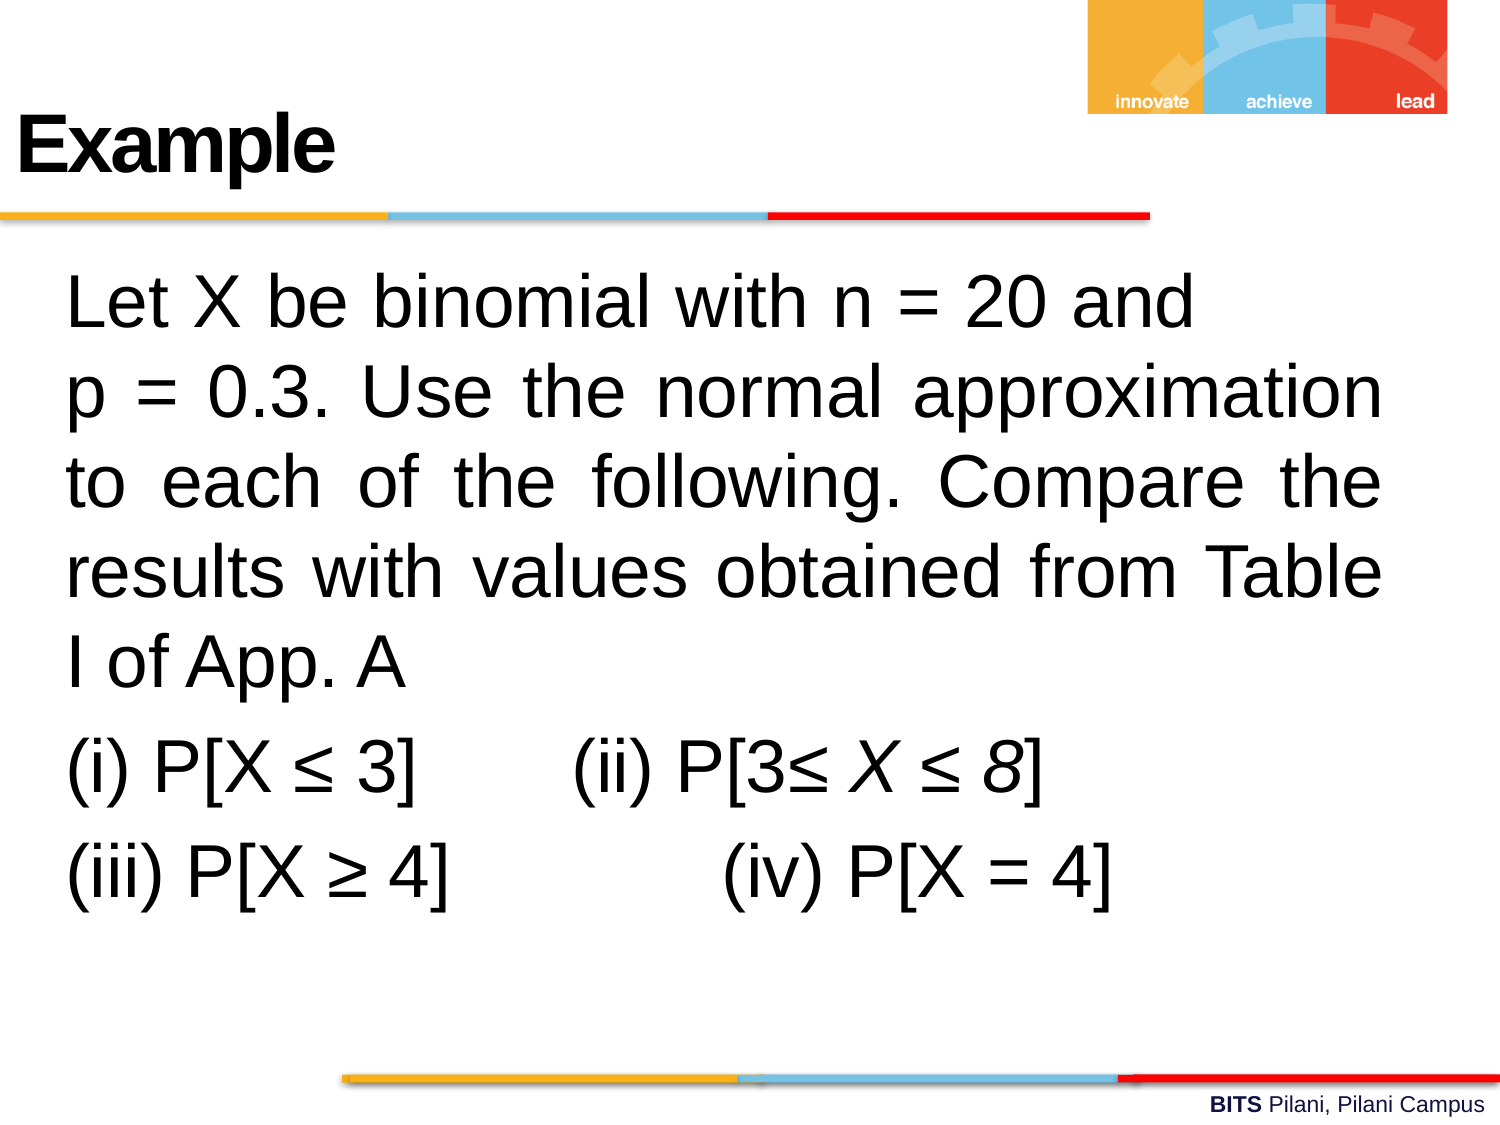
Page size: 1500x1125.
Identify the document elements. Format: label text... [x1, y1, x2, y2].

title Example [0, 45, 1350, 233]
picture [1087, 0, 1448, 114]
list Let X be binomial with n = 20 and p = 0.3. Use the normal approximation to each of the following. Compare the results with values obtained from Table I of App. A (i) P[X ≤ 3] (ii) P[3≤ X ≤ 8] (iii) P[X ≥ 4] (iv) P[X = 4] [50, 245, 1400, 988]
